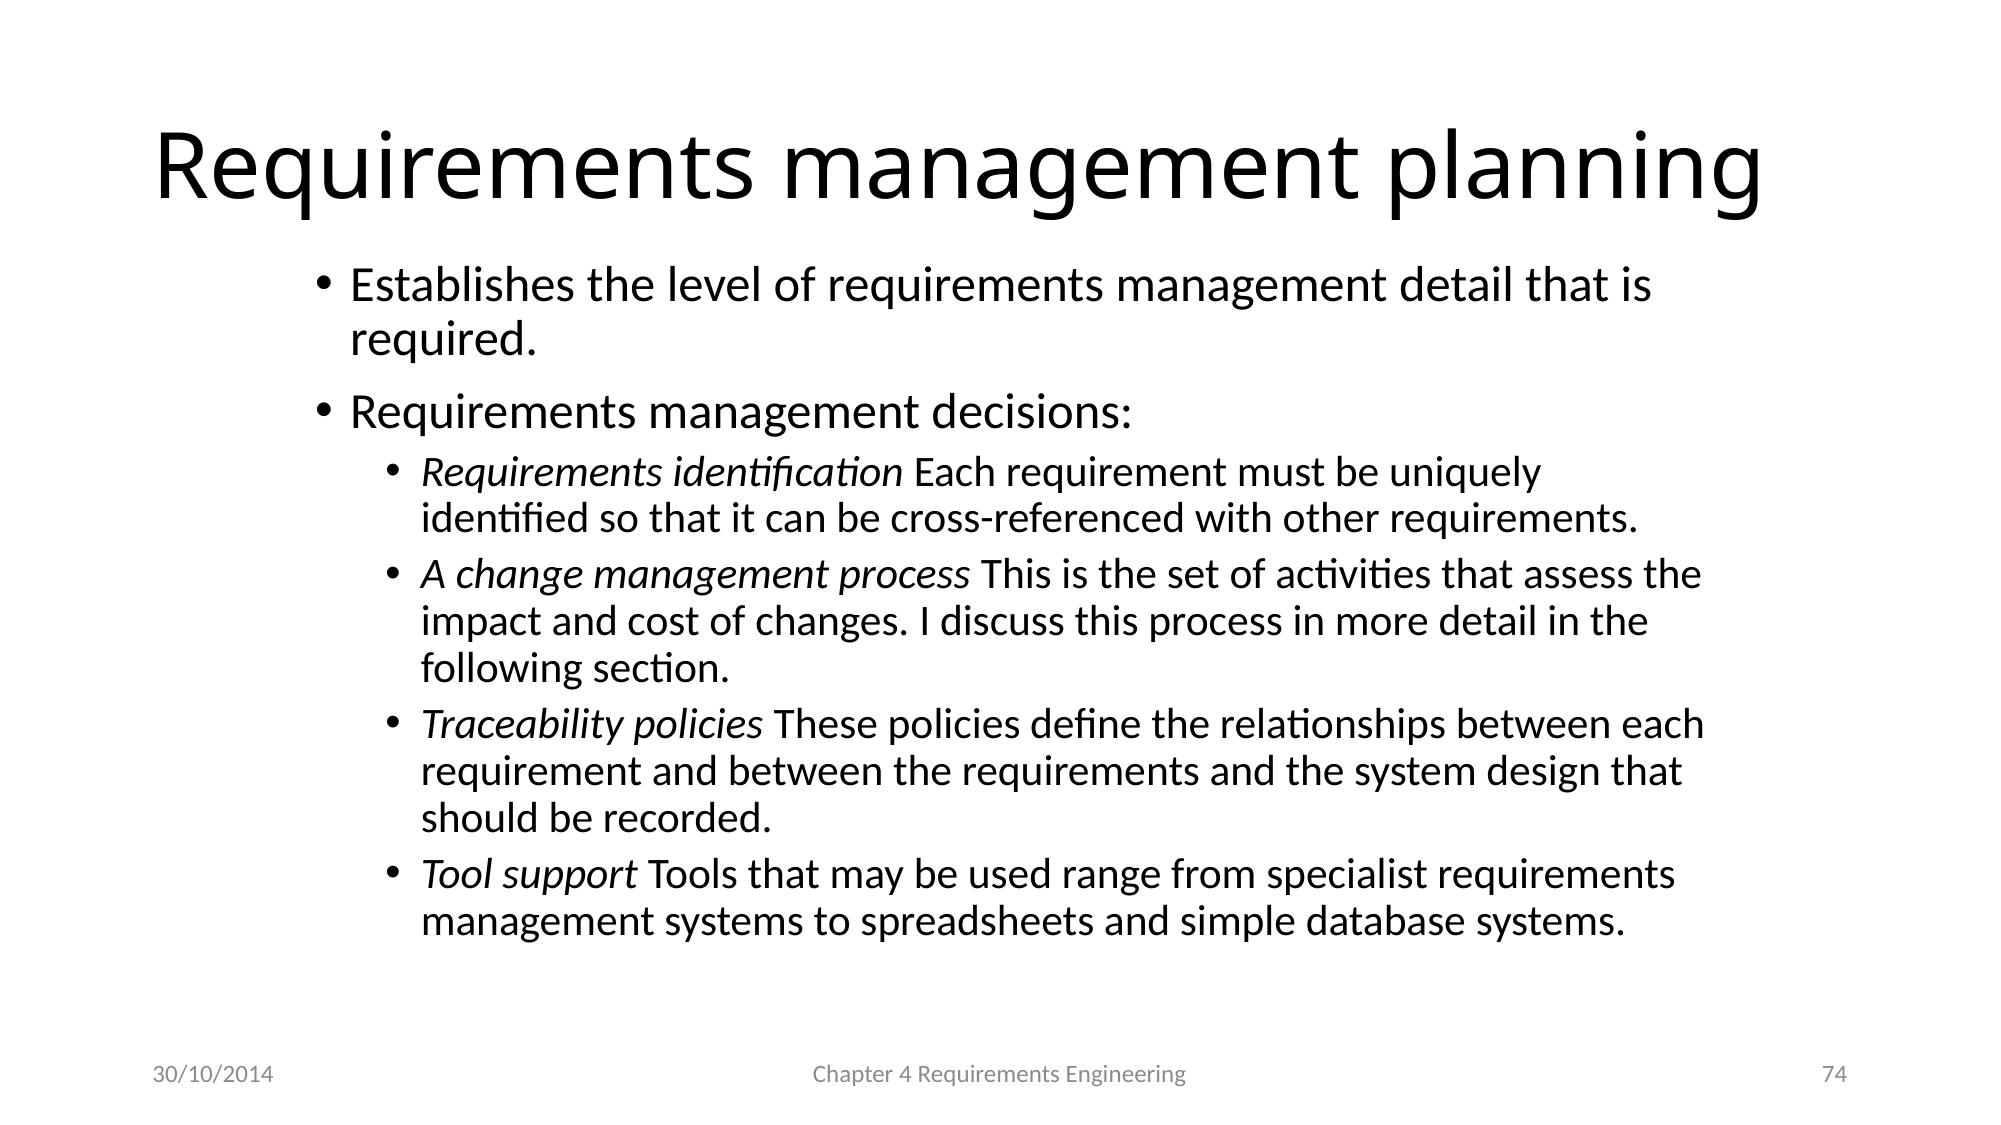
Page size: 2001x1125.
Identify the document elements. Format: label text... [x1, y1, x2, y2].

title Requirements management planning [137, 59, 1863, 278]
slide_number 74 [1412, 1042, 1863, 1103]
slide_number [137, 1042, 588, 1103]
list Establishes the level of requirements management detail that is required. Requirements management decisions: Requirements identification Each requirement must be uniquely identified so that it can be cross-referenced with other requirements. A change management process This is the set of activities that assess the impact and cost of changes. I discuss this process in more detail in the following section. Traceability policies These policies define the relationships between each requirement and between the requirements and the system design that should be recorded. Tool support Tools that may be used range from specialist requirements management systems to spreadsheets and simple database systems. [300, 249, 1725, 993]
footer Chapter 4 Requirements Engineering [662, 1042, 1338, 1103]
